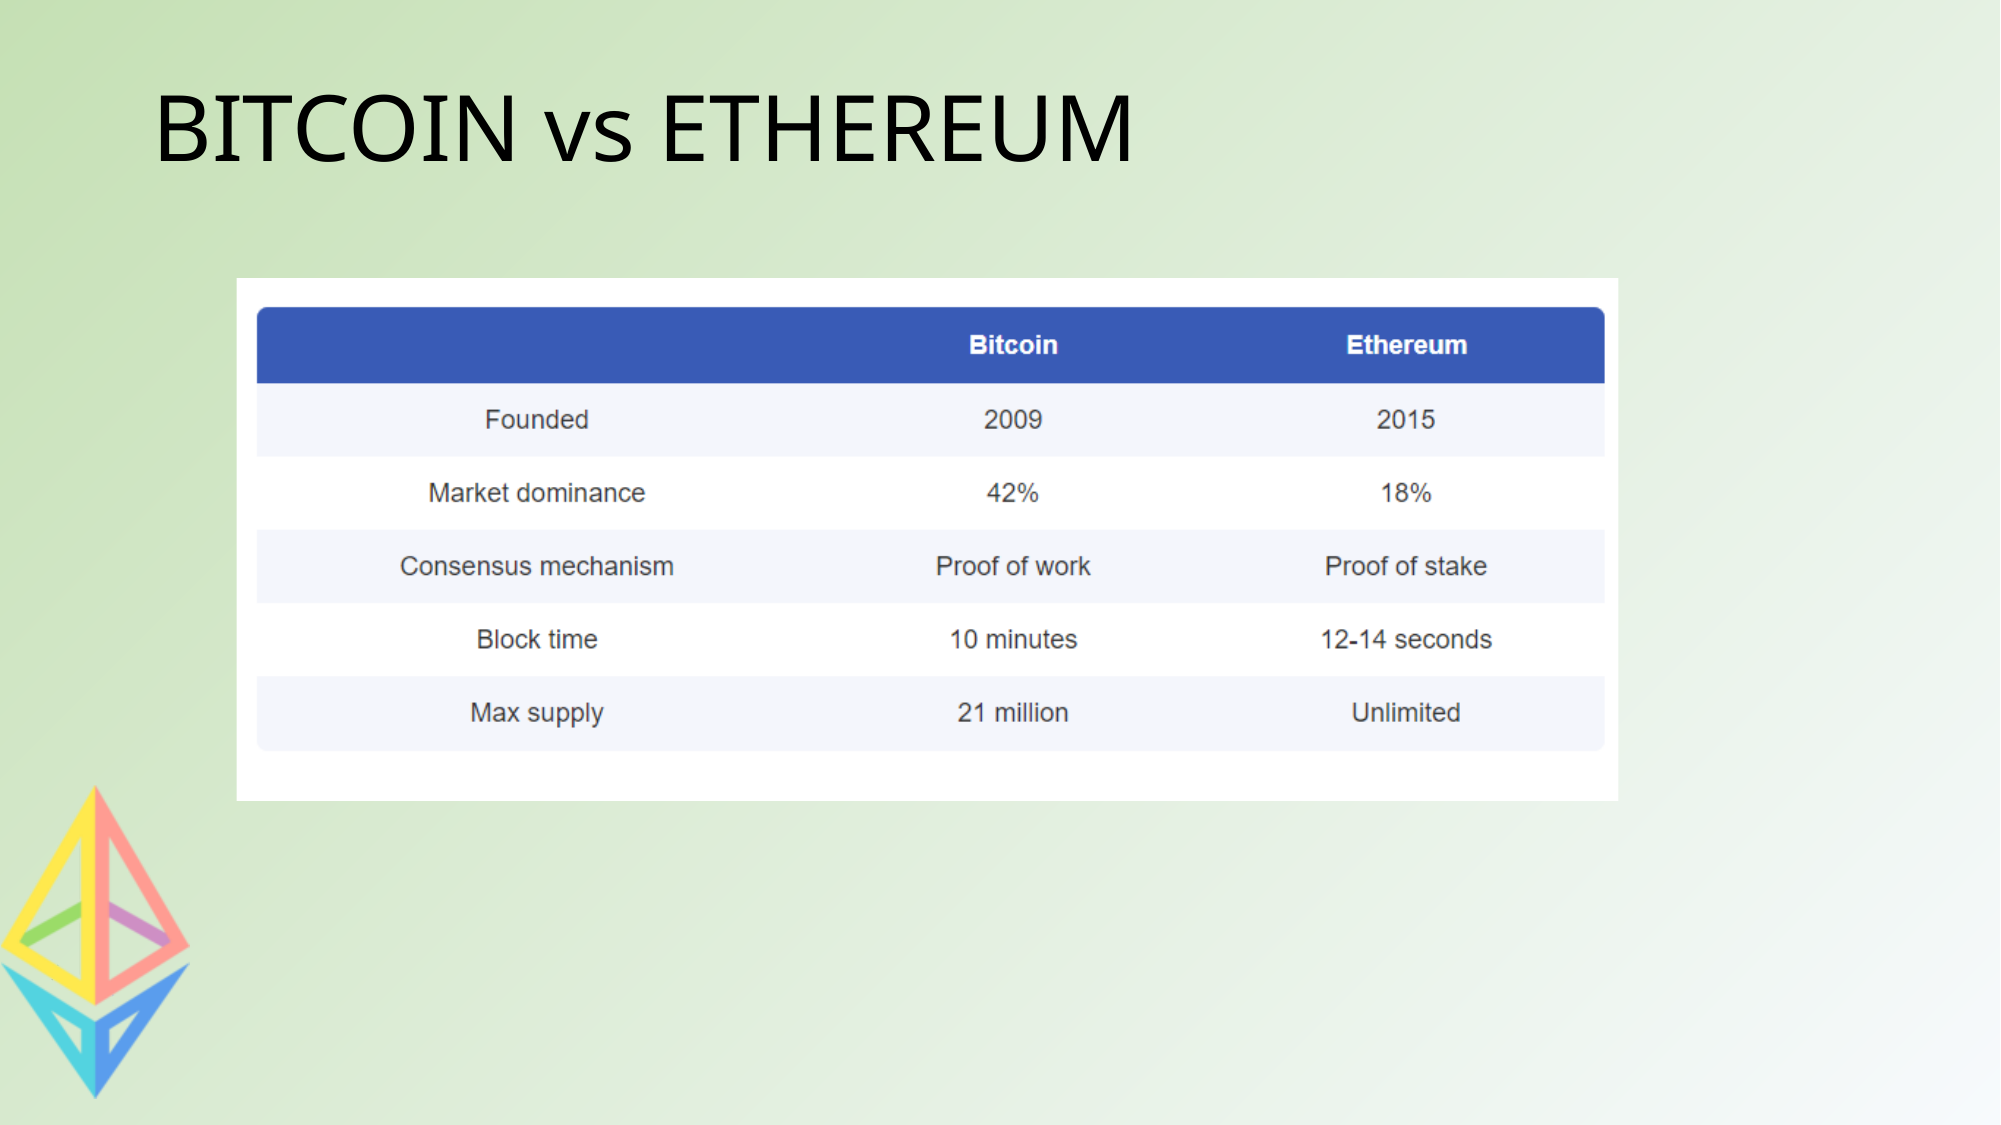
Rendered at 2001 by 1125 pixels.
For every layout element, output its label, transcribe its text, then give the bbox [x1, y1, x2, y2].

title BITCOIN vs ETHEREUM [137, 23, 1863, 241]
picture [1, 785, 190, 1099]
picture [236, 278, 1619, 801]
